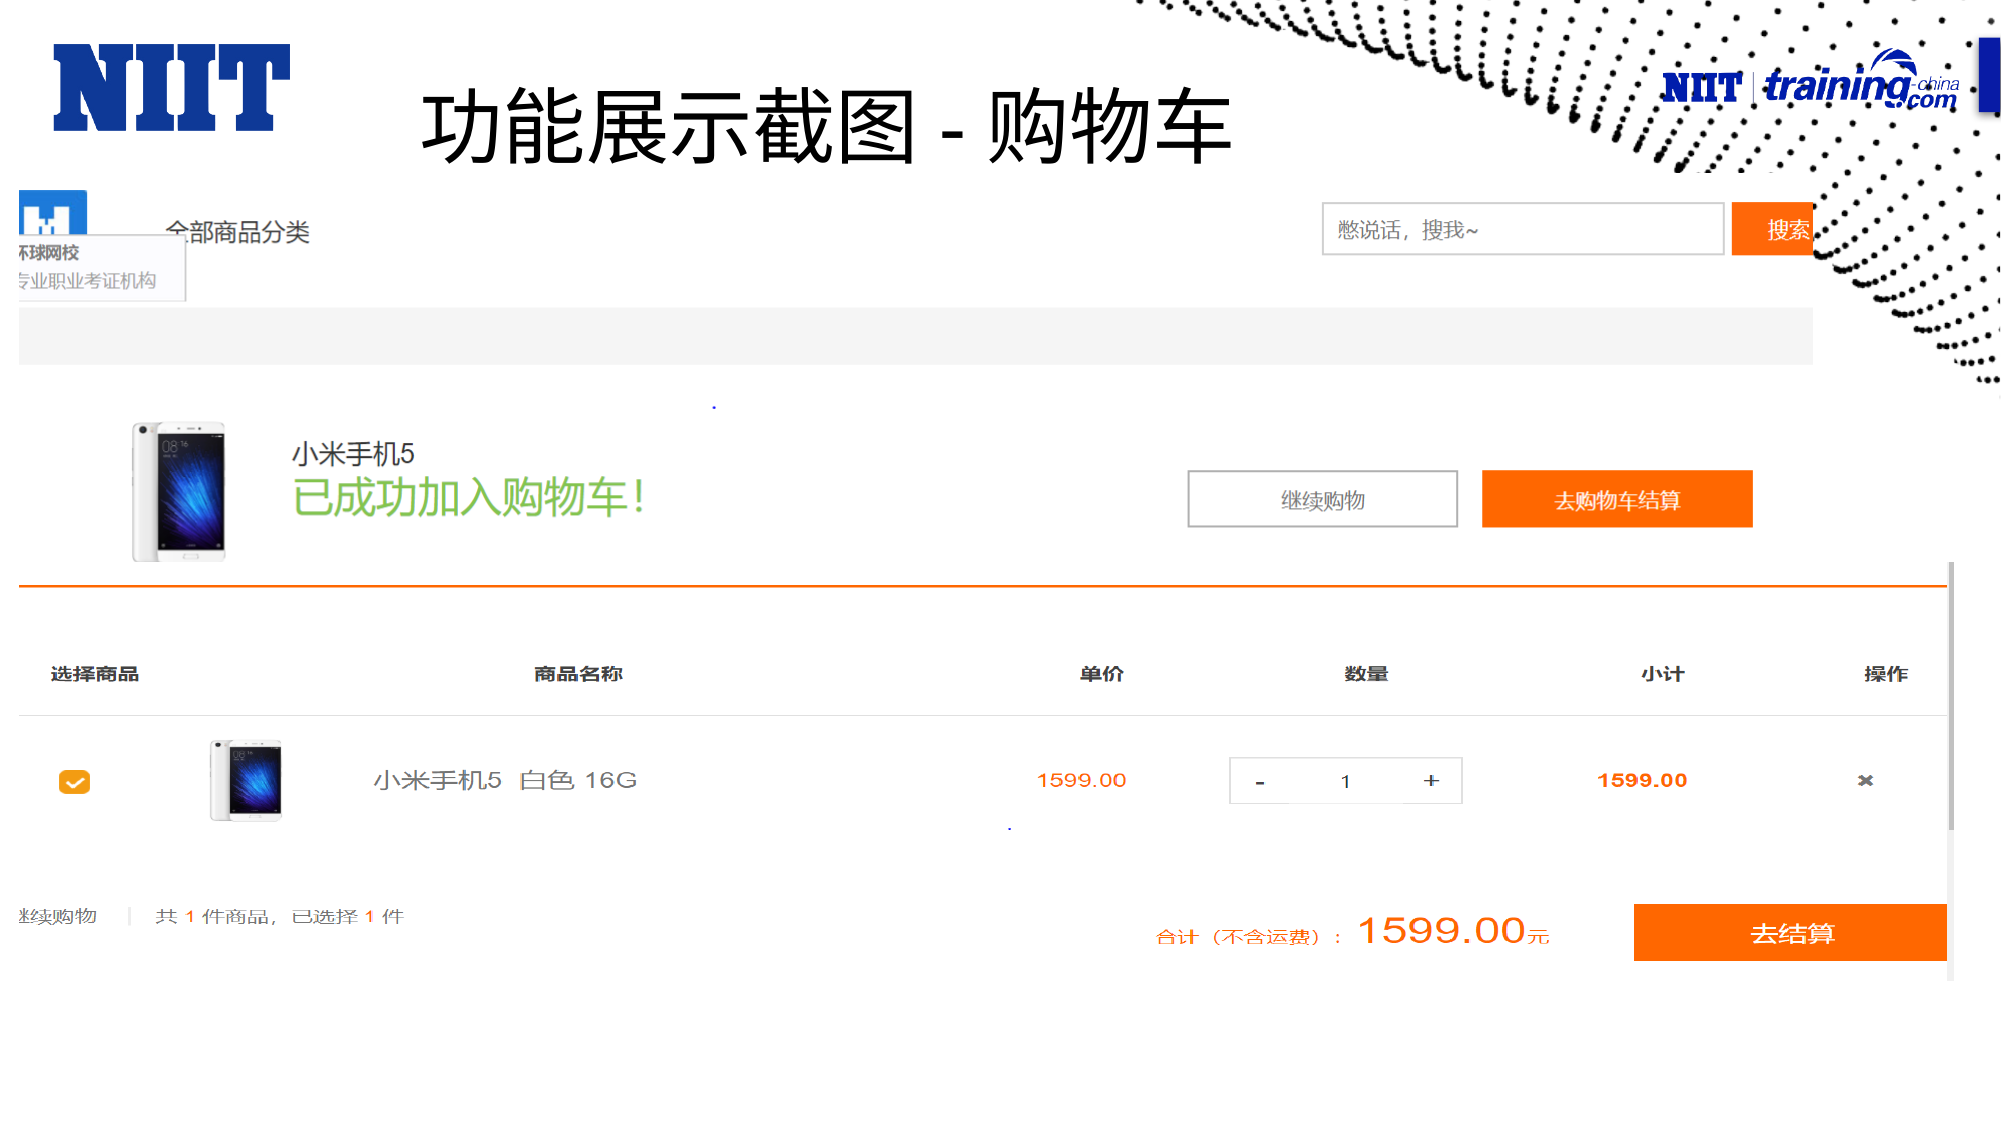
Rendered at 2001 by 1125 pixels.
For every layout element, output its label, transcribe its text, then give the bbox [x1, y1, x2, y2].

title 功能展示截图-购物车 [187, 0, 1468, 173]
picture [32, 17, 187, 158]
picture [19, 0, 2001, 1002]
